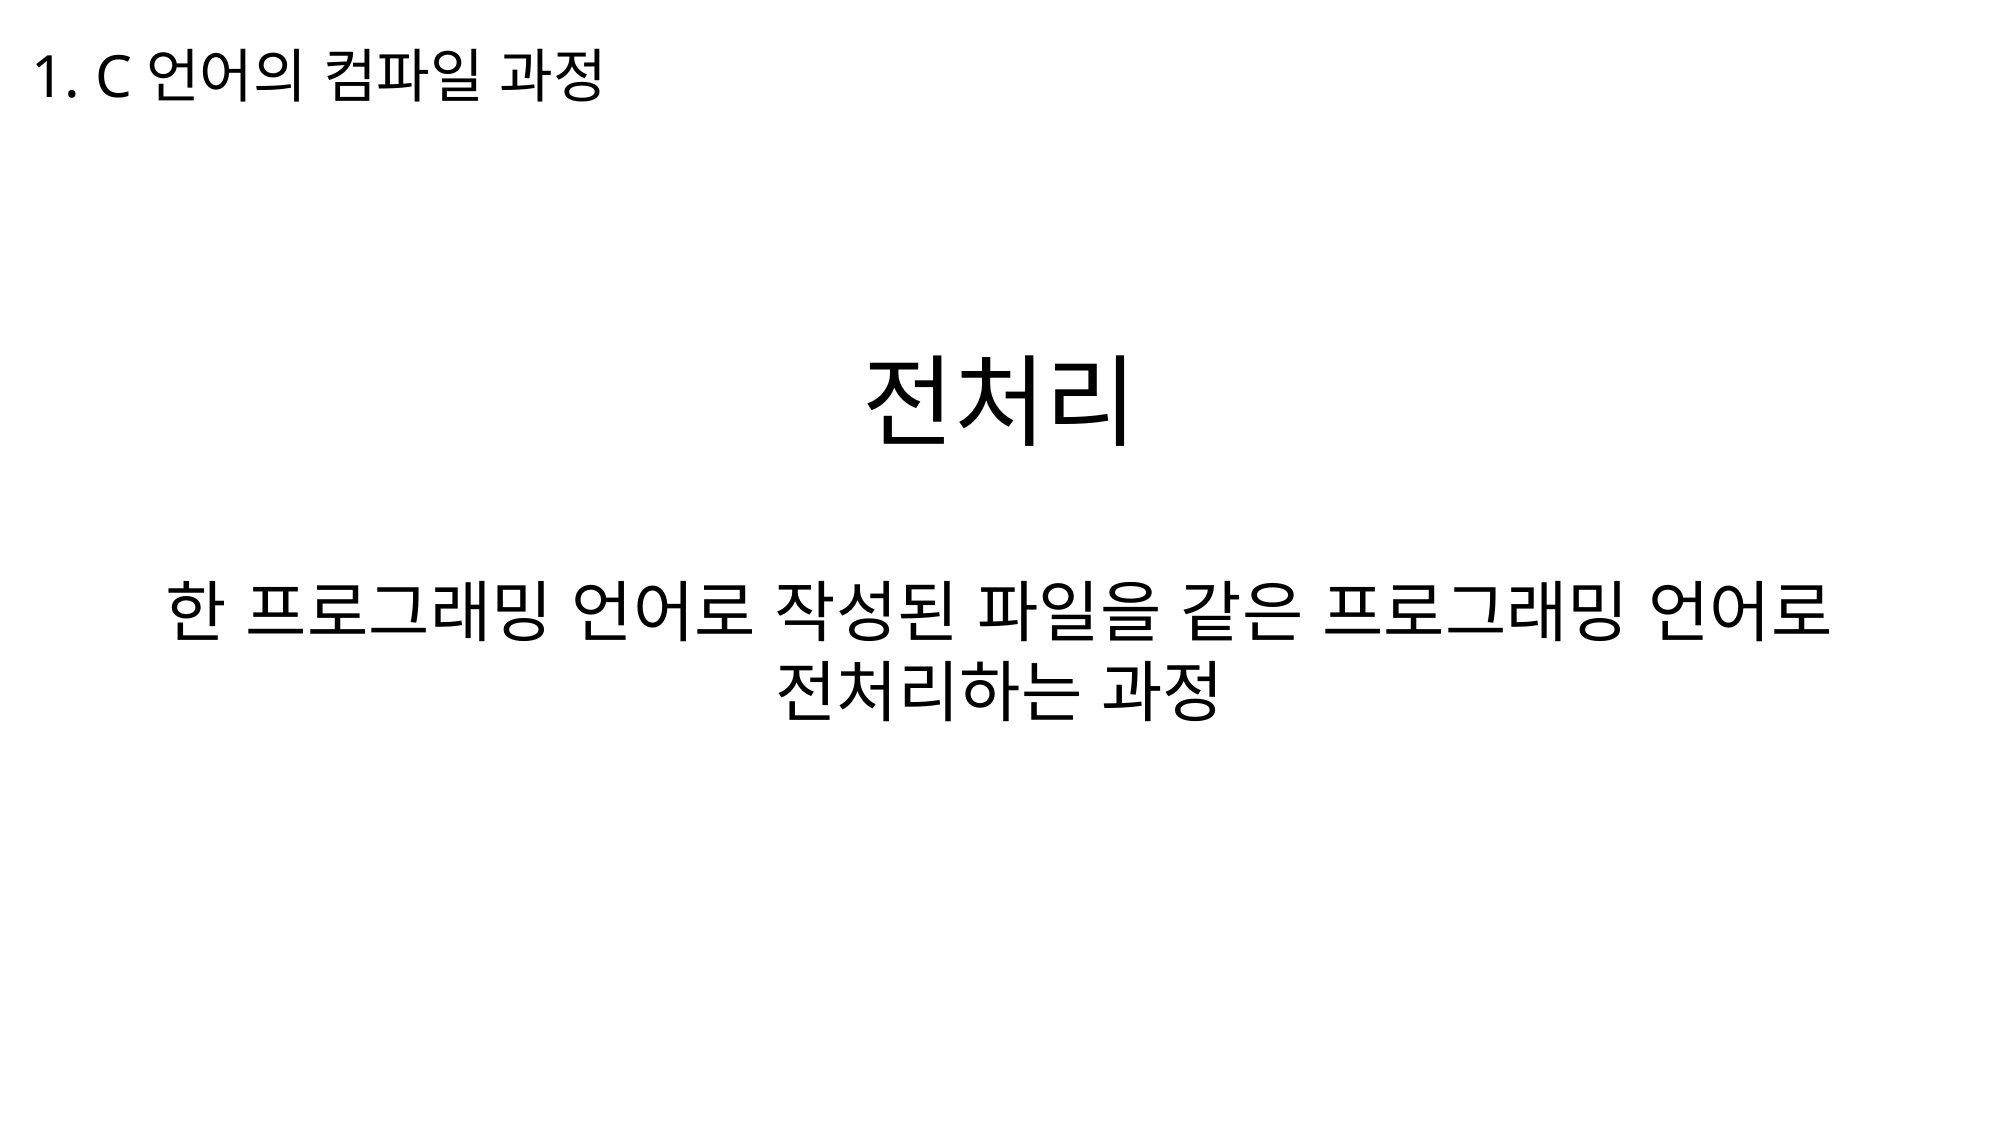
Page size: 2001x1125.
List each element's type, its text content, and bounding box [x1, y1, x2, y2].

text_box 한 프로그래밍 언어로 작성된 파일을 같은 프로그래밍 언어로 전처리하는 과정 [150, 562, 1850, 738]
text_box 전처리 [847, 330, 1153, 466]
text_box 1. C언어의 컴파일 과정 [16, 31, 622, 117]
